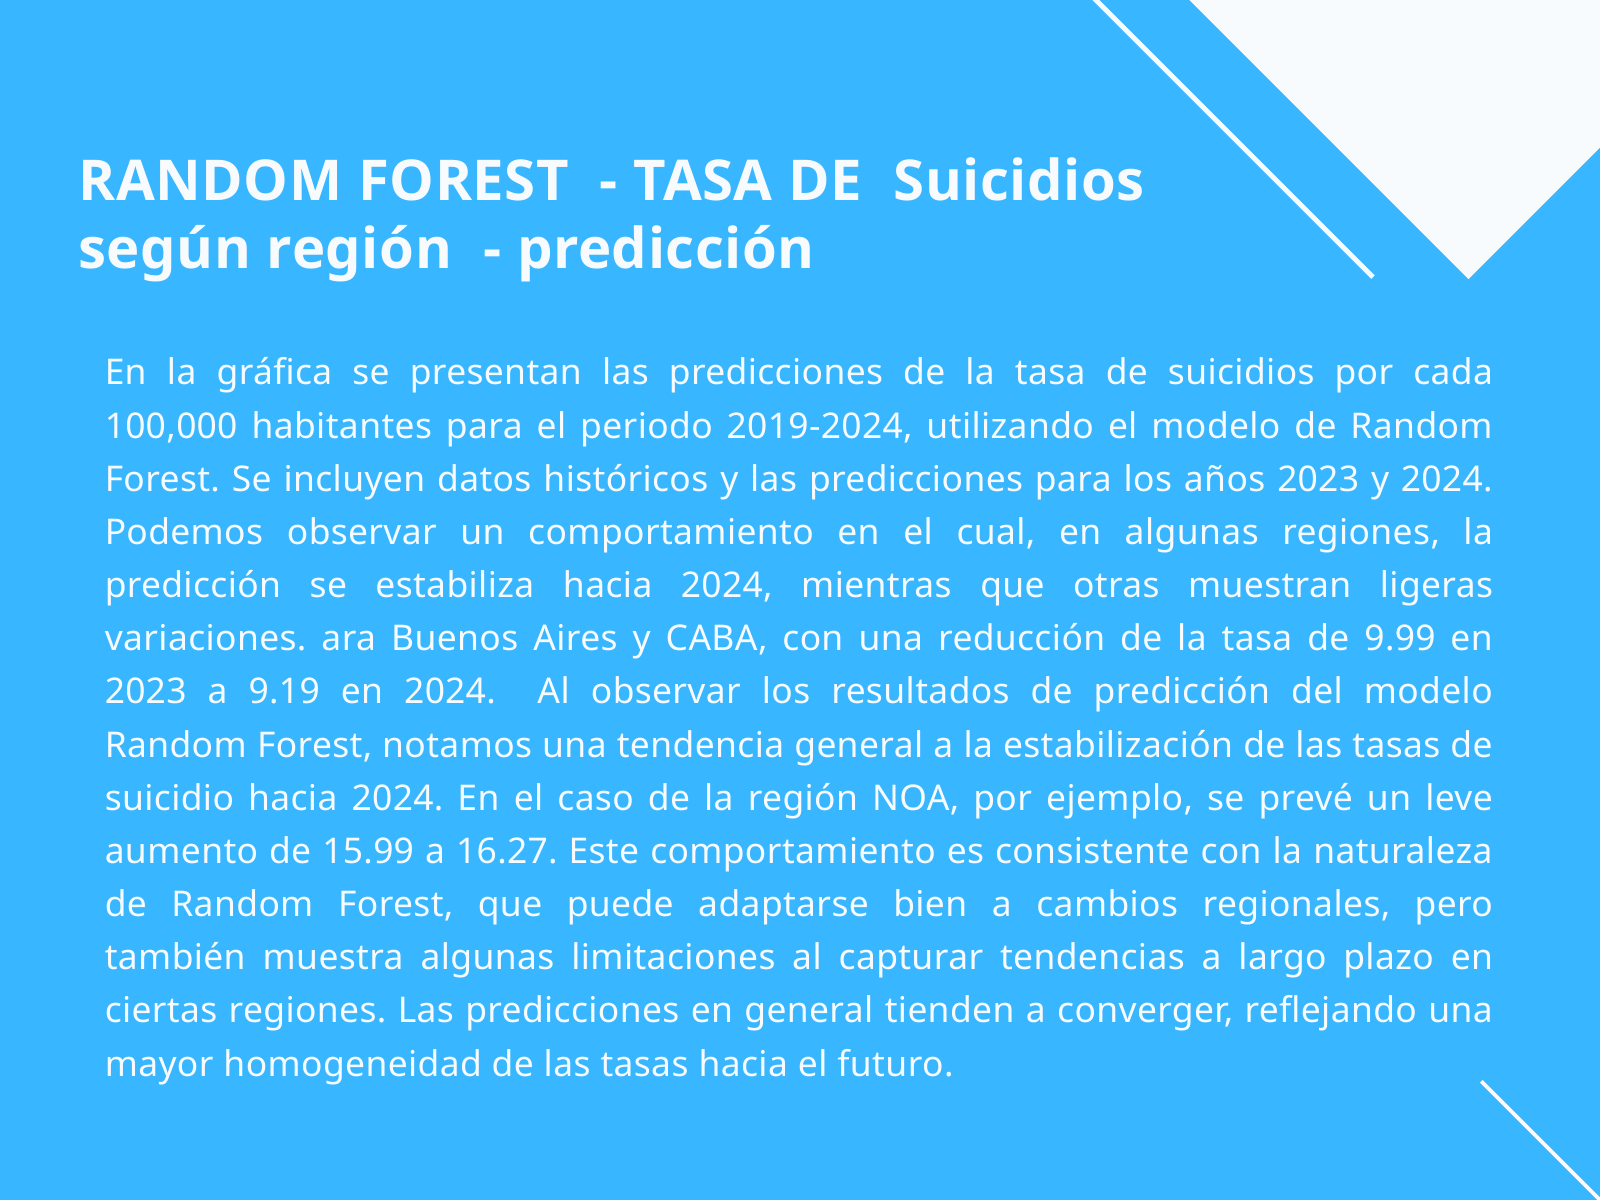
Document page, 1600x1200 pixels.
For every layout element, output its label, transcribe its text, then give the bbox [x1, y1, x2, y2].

text_box [1189, 0, 1600, 280]
text_box [1092, 0, 1244, 144]
text_box RANDOM FOREST - TASA DE Suicidios según región - predicción [78, 144, 1427, 280]
text_box En la gráfica se presentan las predicciones de la tasa de suicidios por cada 100,000 habitantes para el periodo 2019-2024, utilizando el modelo de Random Forest. Se incluyen datos históricos y las predicciones para los años 2023 y 2024. Podemos observar un comportamiento en el cual, en algunas regiones, la predicción se estabiliza hacia 2024, mientras que otras muestran ligeras variaciones. ara Buenos Aires y CABA, con una reducción de la tasa de 9.99 en 2023 a 9.19 en 2024. Al observar los resultados de predicción del modelo Random Forest, notamos una tendencia general a la estabilización de las tasas de suicidio hacia 2024. En el caso de la región NOA, por ejemplo, se prevé un leve aumento de 15.99 a 16.27. Este comportamiento es consistente con la naturaleza de Random Forest, que puede adaptarse bien a cambios regionales, pero también muestra algunas limitaciones al capturar tendencias a largo plazo en ciertas regiones. Las predicciones en general tienden a converger, reflejando una mayor homogeneidad de las tasas hacia el futuro. [104, 338, 1496, 1084]
text_box [1481, 1084, 1600, 1200]
